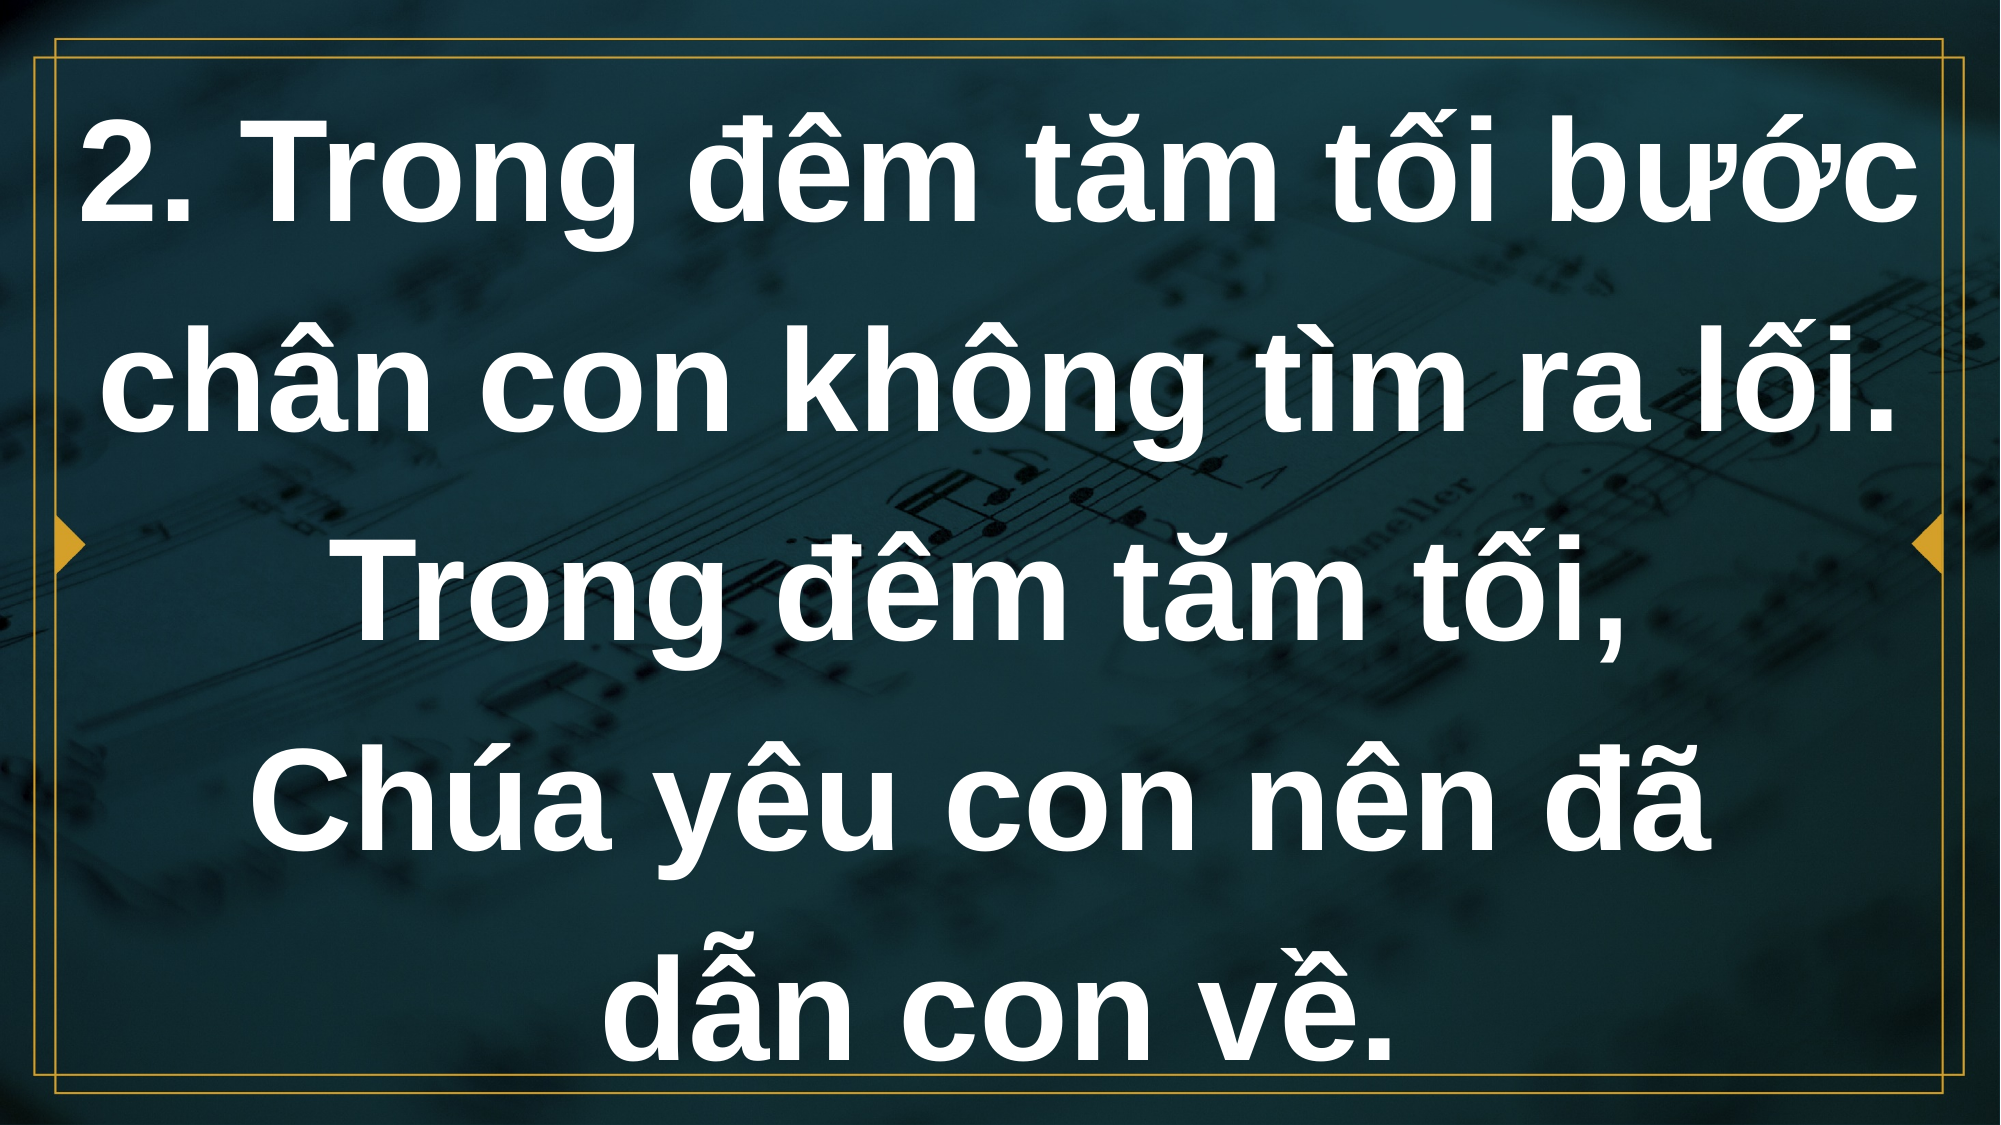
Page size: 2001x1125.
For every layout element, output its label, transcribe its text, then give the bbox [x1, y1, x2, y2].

picture [0, 0, 2000, 1125]
title 2. Trong đêm tăm tối bước chân con không tìm ra lối. Trong đêm tăm tối, Chúa yêu con nên đã dẫn con về. [55, 53, 1945, 1077]
